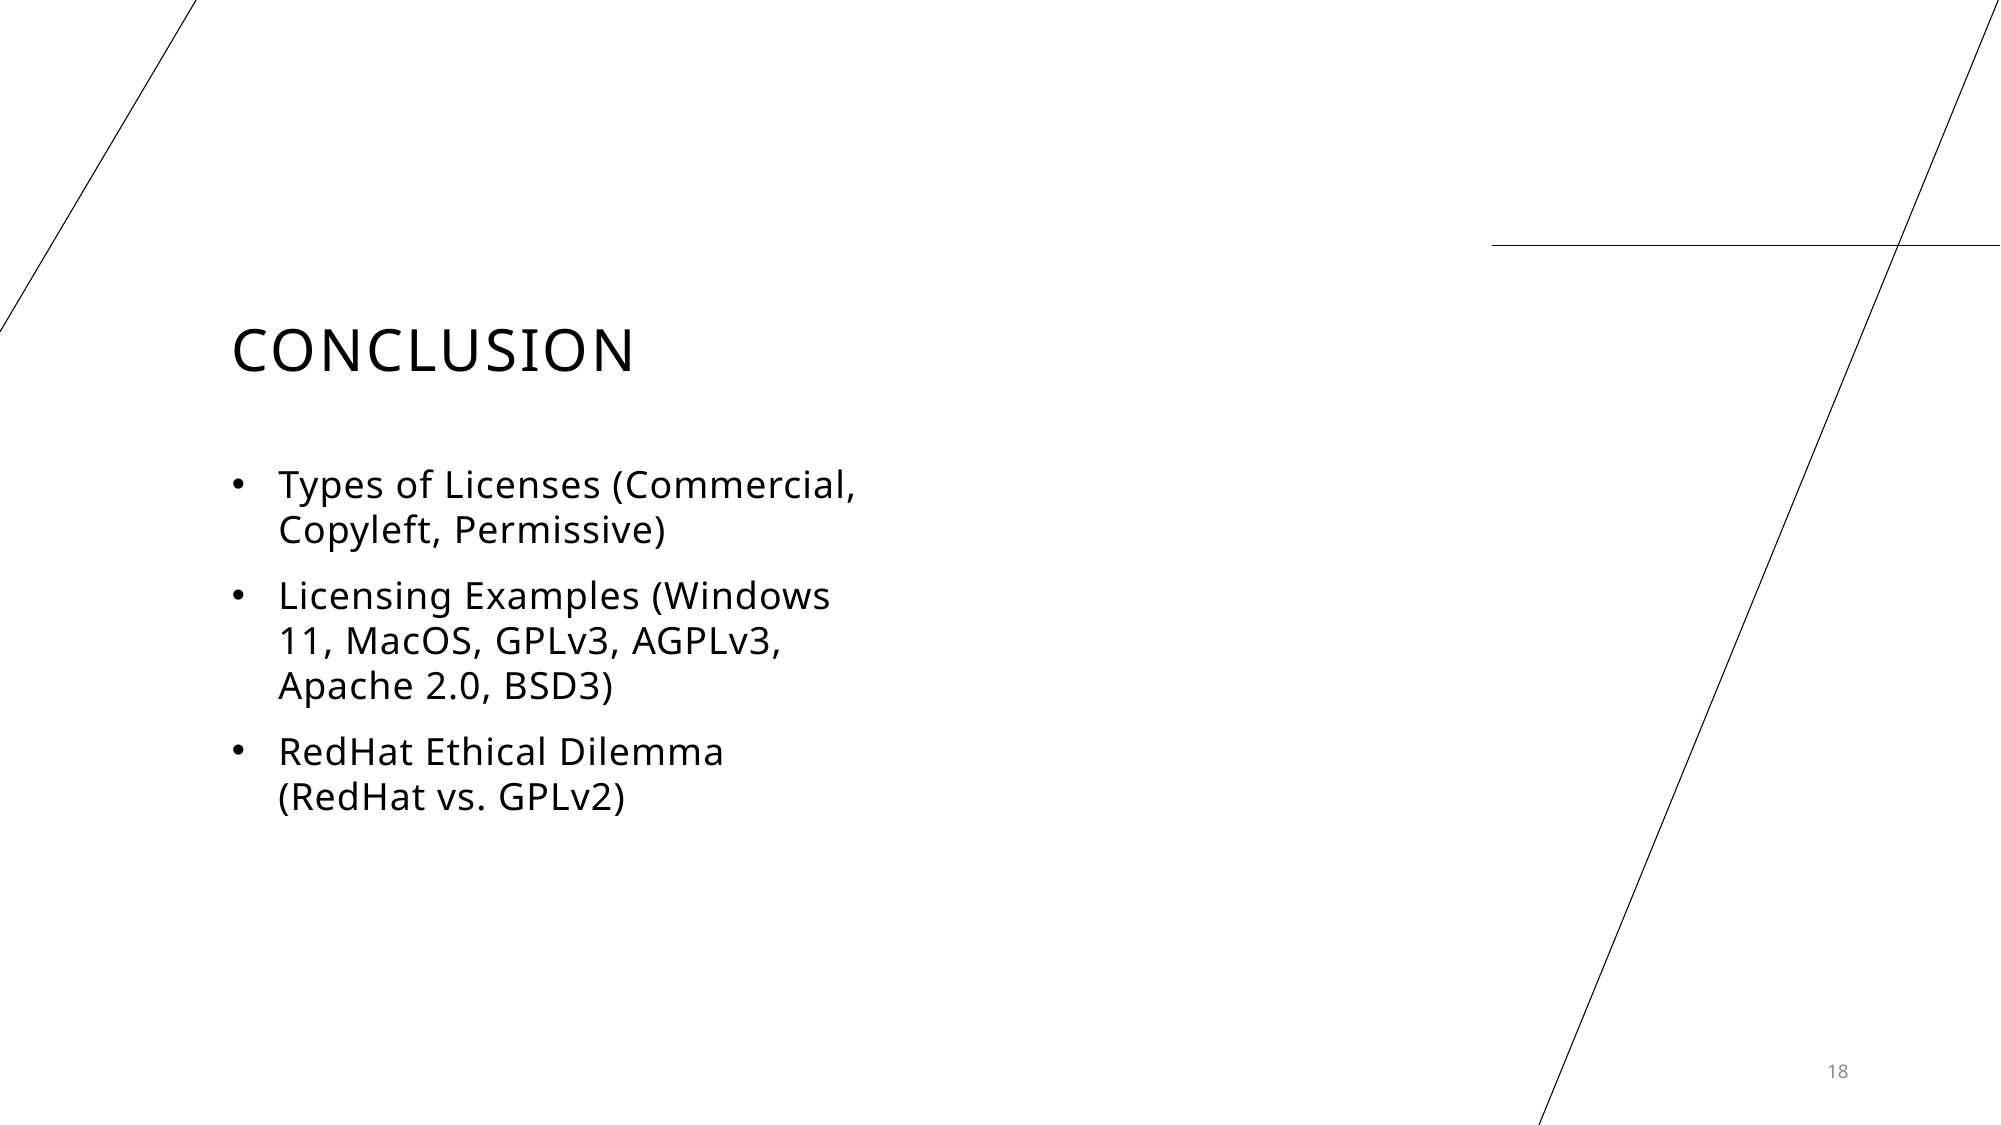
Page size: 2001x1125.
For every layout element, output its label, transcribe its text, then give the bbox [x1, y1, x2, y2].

title Conclusion [216, 43, 1413, 392]
slide_number 18 [1701, 1042, 1864, 1103]
list Types of Licenses (Commercial, Copyleft, Permissive) Licensing Examples (Windows 11, MacOS, GPLv3, AGPLv3, Apache 2.0, BSD3) RedHat Ethical Dilemma (RedHat vs. GPLv2) [216, 453, 884, 1013]
